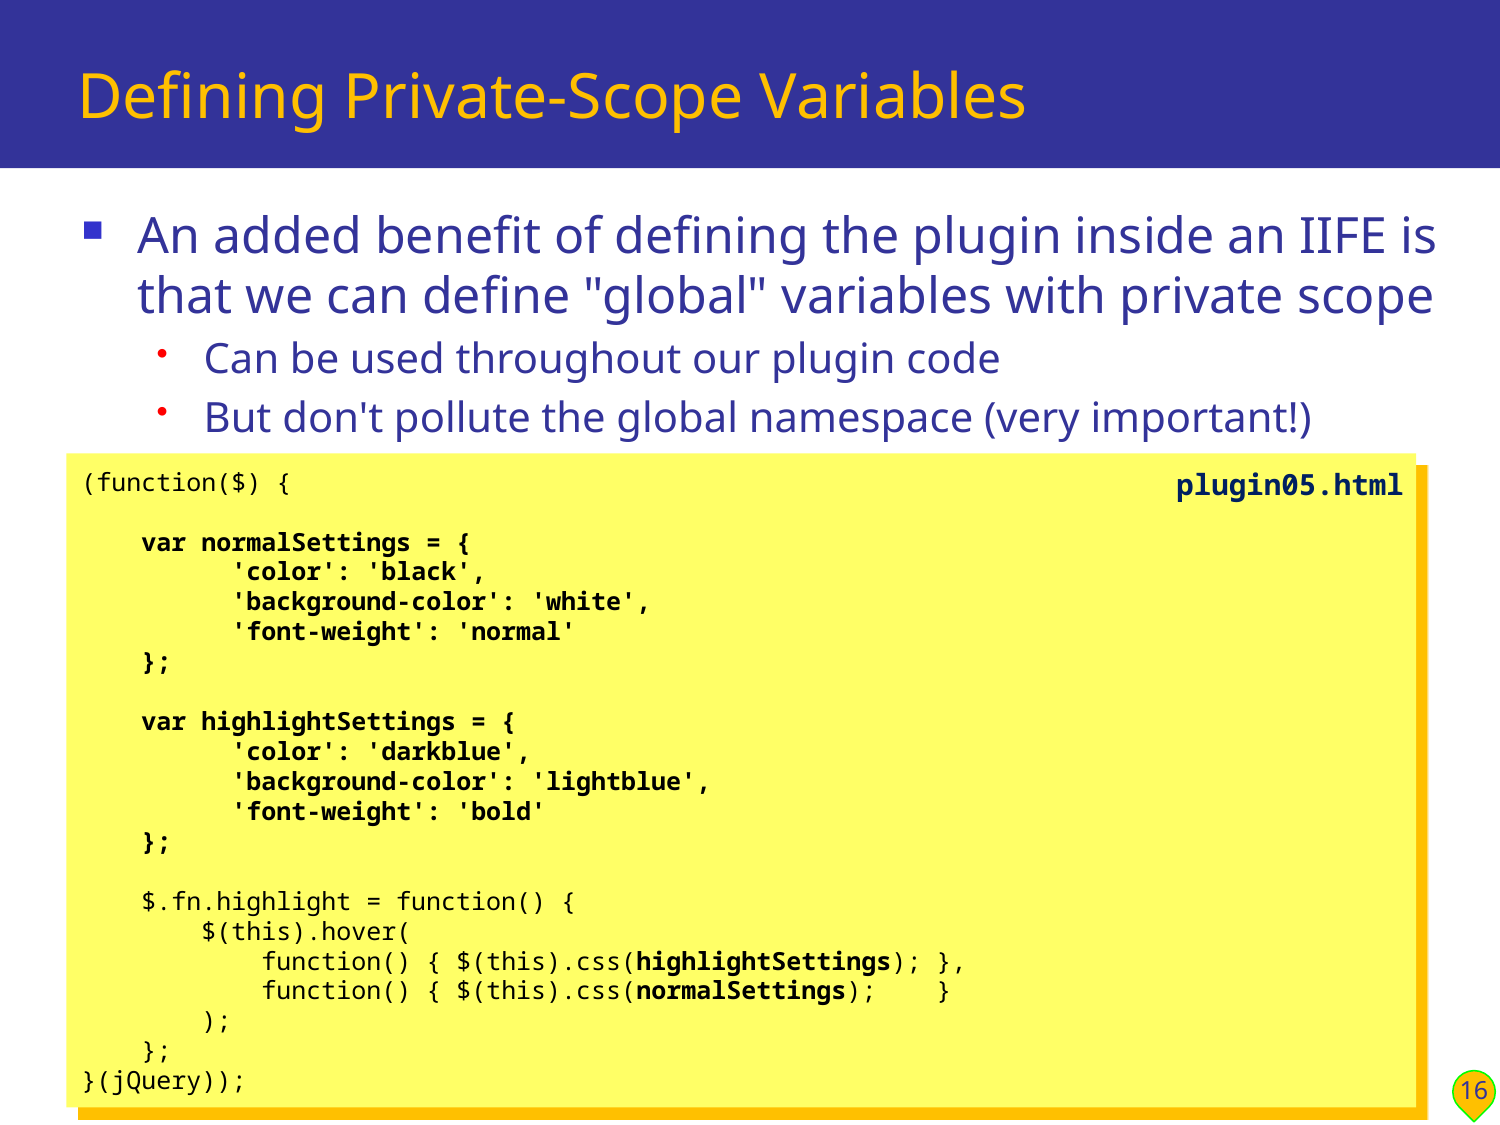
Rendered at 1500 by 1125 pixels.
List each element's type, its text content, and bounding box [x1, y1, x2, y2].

text_box plugin05.html [1161, 458, 1419, 509]
footer 16 [1430, 1040, 1500, 1117]
text_box (function($) { var normalSettings = { 'color': 'black', 'background-color': 'white', 'font-weight': 'normal' }; var highlightSettings = { 'color': 'darkblue', 'background-color': 'lightblue', 'font-weight': 'bold' }; $.fn.highlight = function() { $(this).hover( function() { $(this).css(highlightSettings); }, function() { $(this).css(normalSettings); } ); }; }(jQuery)); [66, 453, 1417, 1108]
title Defining Private-Scope Variables [62, 24, 1465, 139]
list An added benefit of defining the plugin inside an IIFE is that we can define "global" variables with private scope Can be used throughout our plugin code But don't pollute the global namespace (very important!) [66, 196, 1459, 1006]
